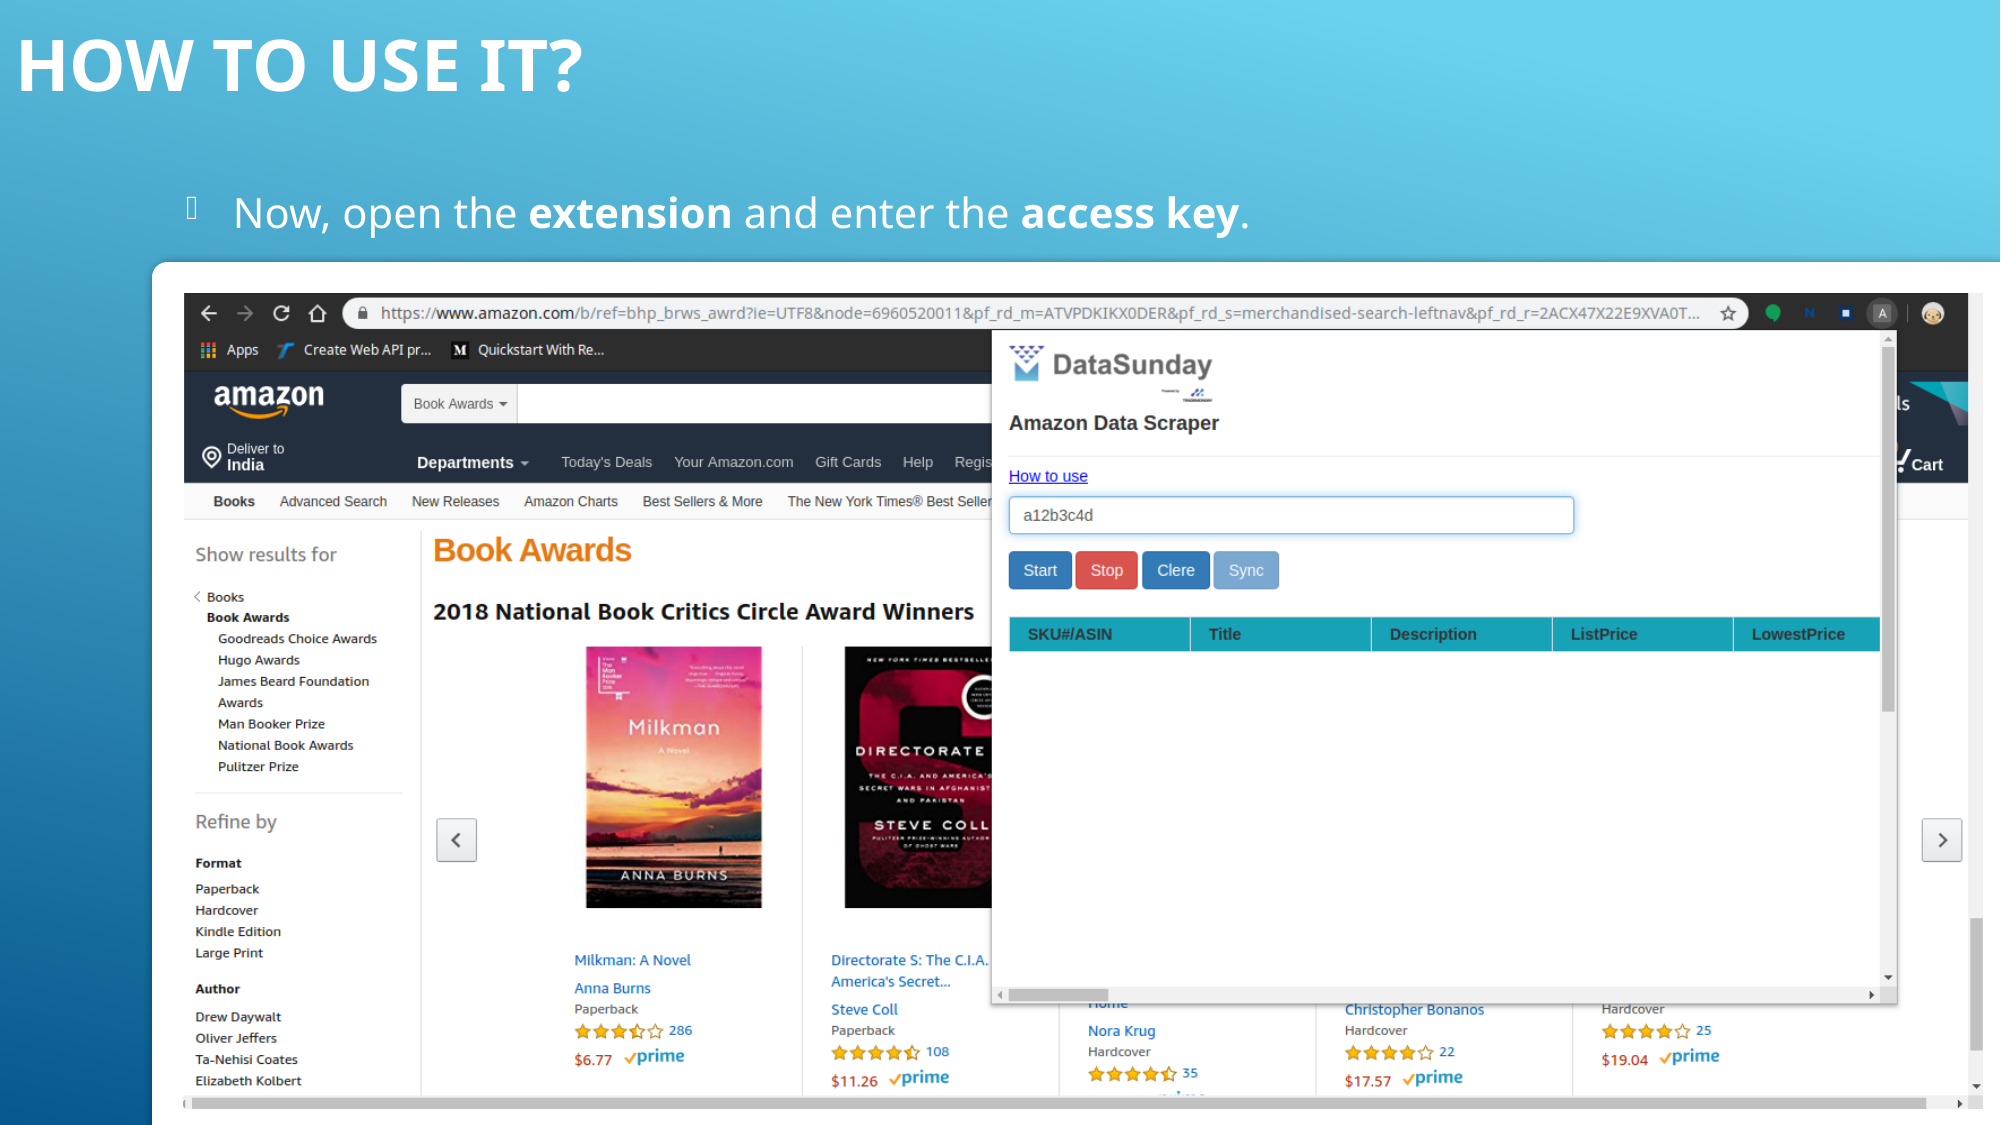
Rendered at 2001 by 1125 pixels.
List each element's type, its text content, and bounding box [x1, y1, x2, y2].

title How to use it? [0, 0, 603, 213]
list Now, open the extension and enter the access key. [171, 174, 1525, 250]
picture [182, 292, 1984, 1109]
